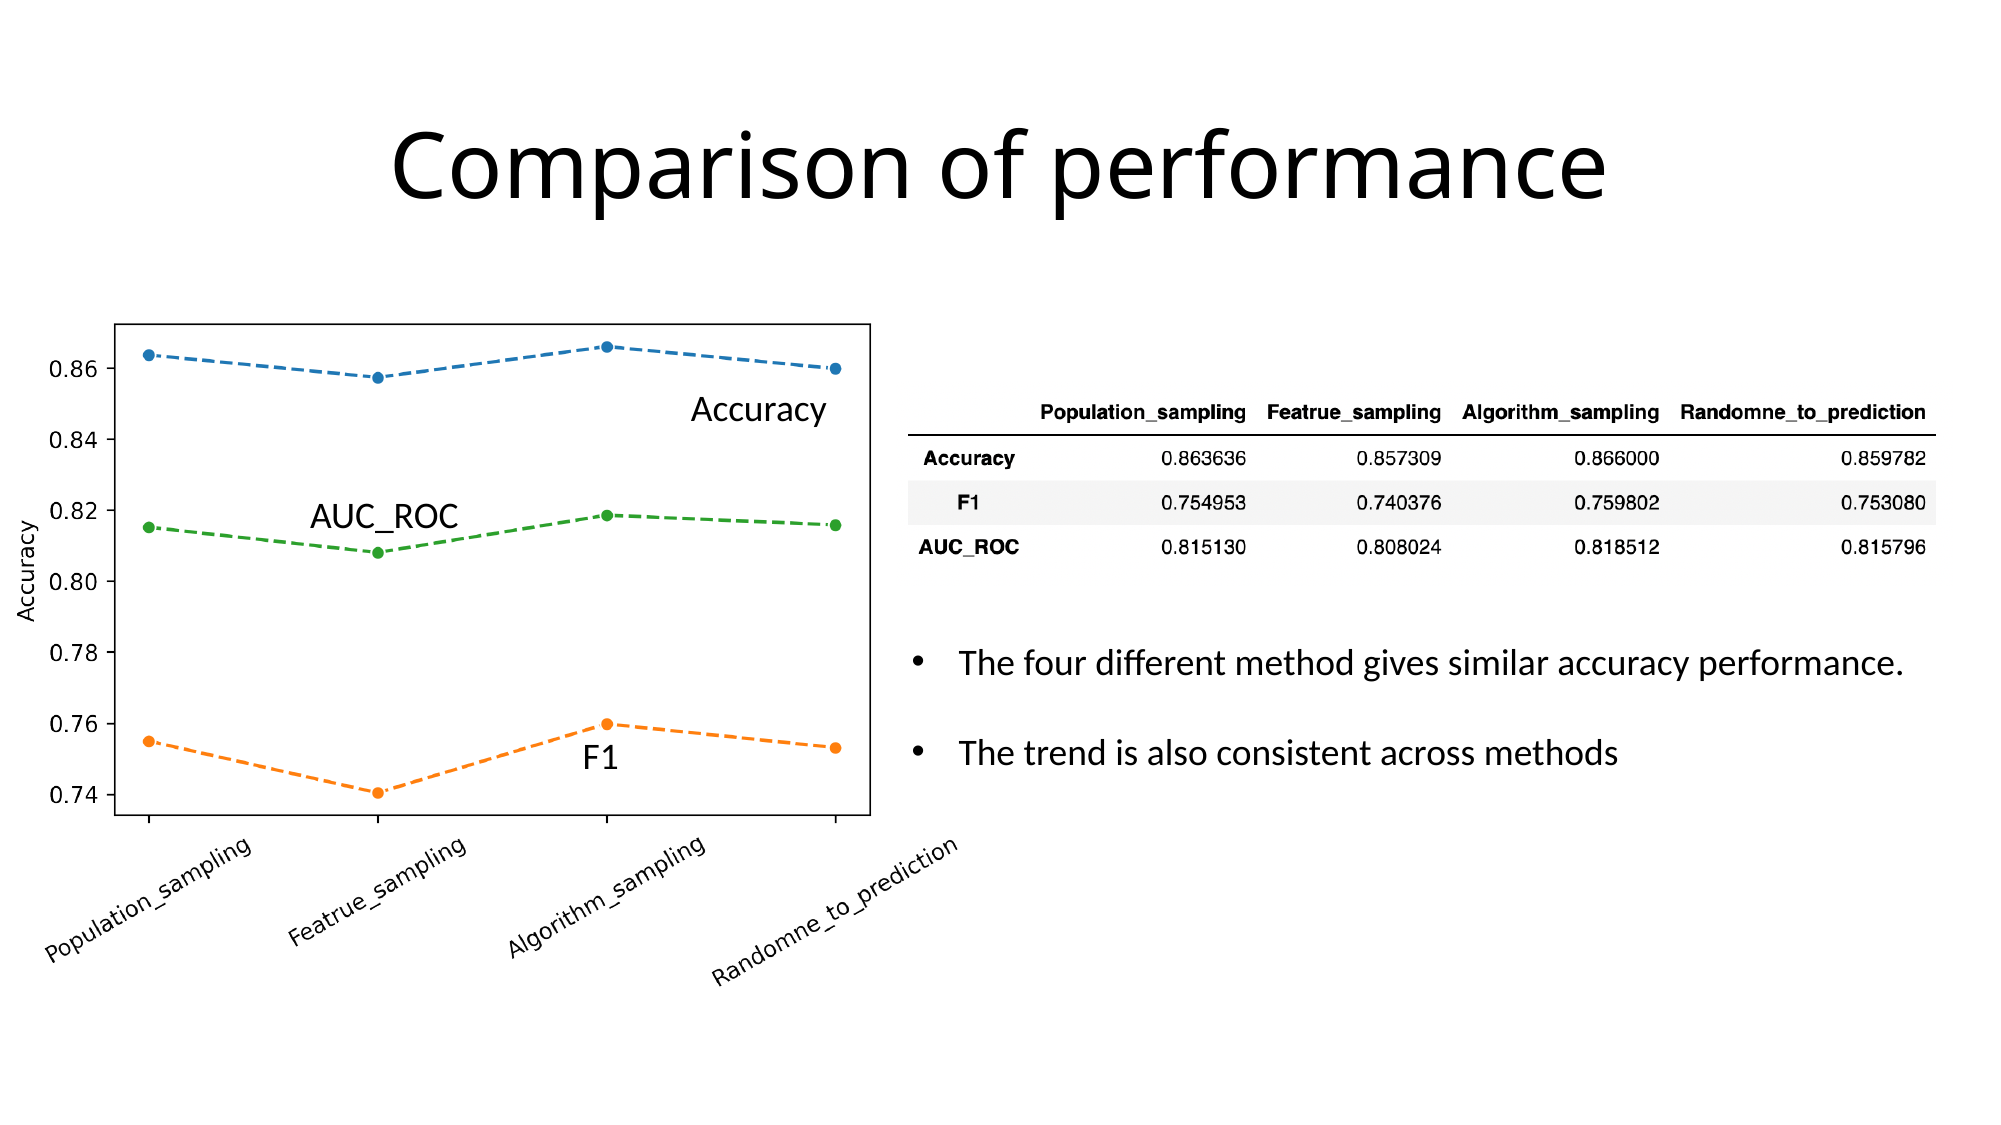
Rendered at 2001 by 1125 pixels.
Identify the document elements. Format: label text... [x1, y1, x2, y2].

picture [0, 308, 1953, 1007]
text_box The four different method gives similar accuracy performance. The trend is also consistent across methods [978, 585, 2000, 916]
title Comparison of performance [137, 59, 1863, 278]
